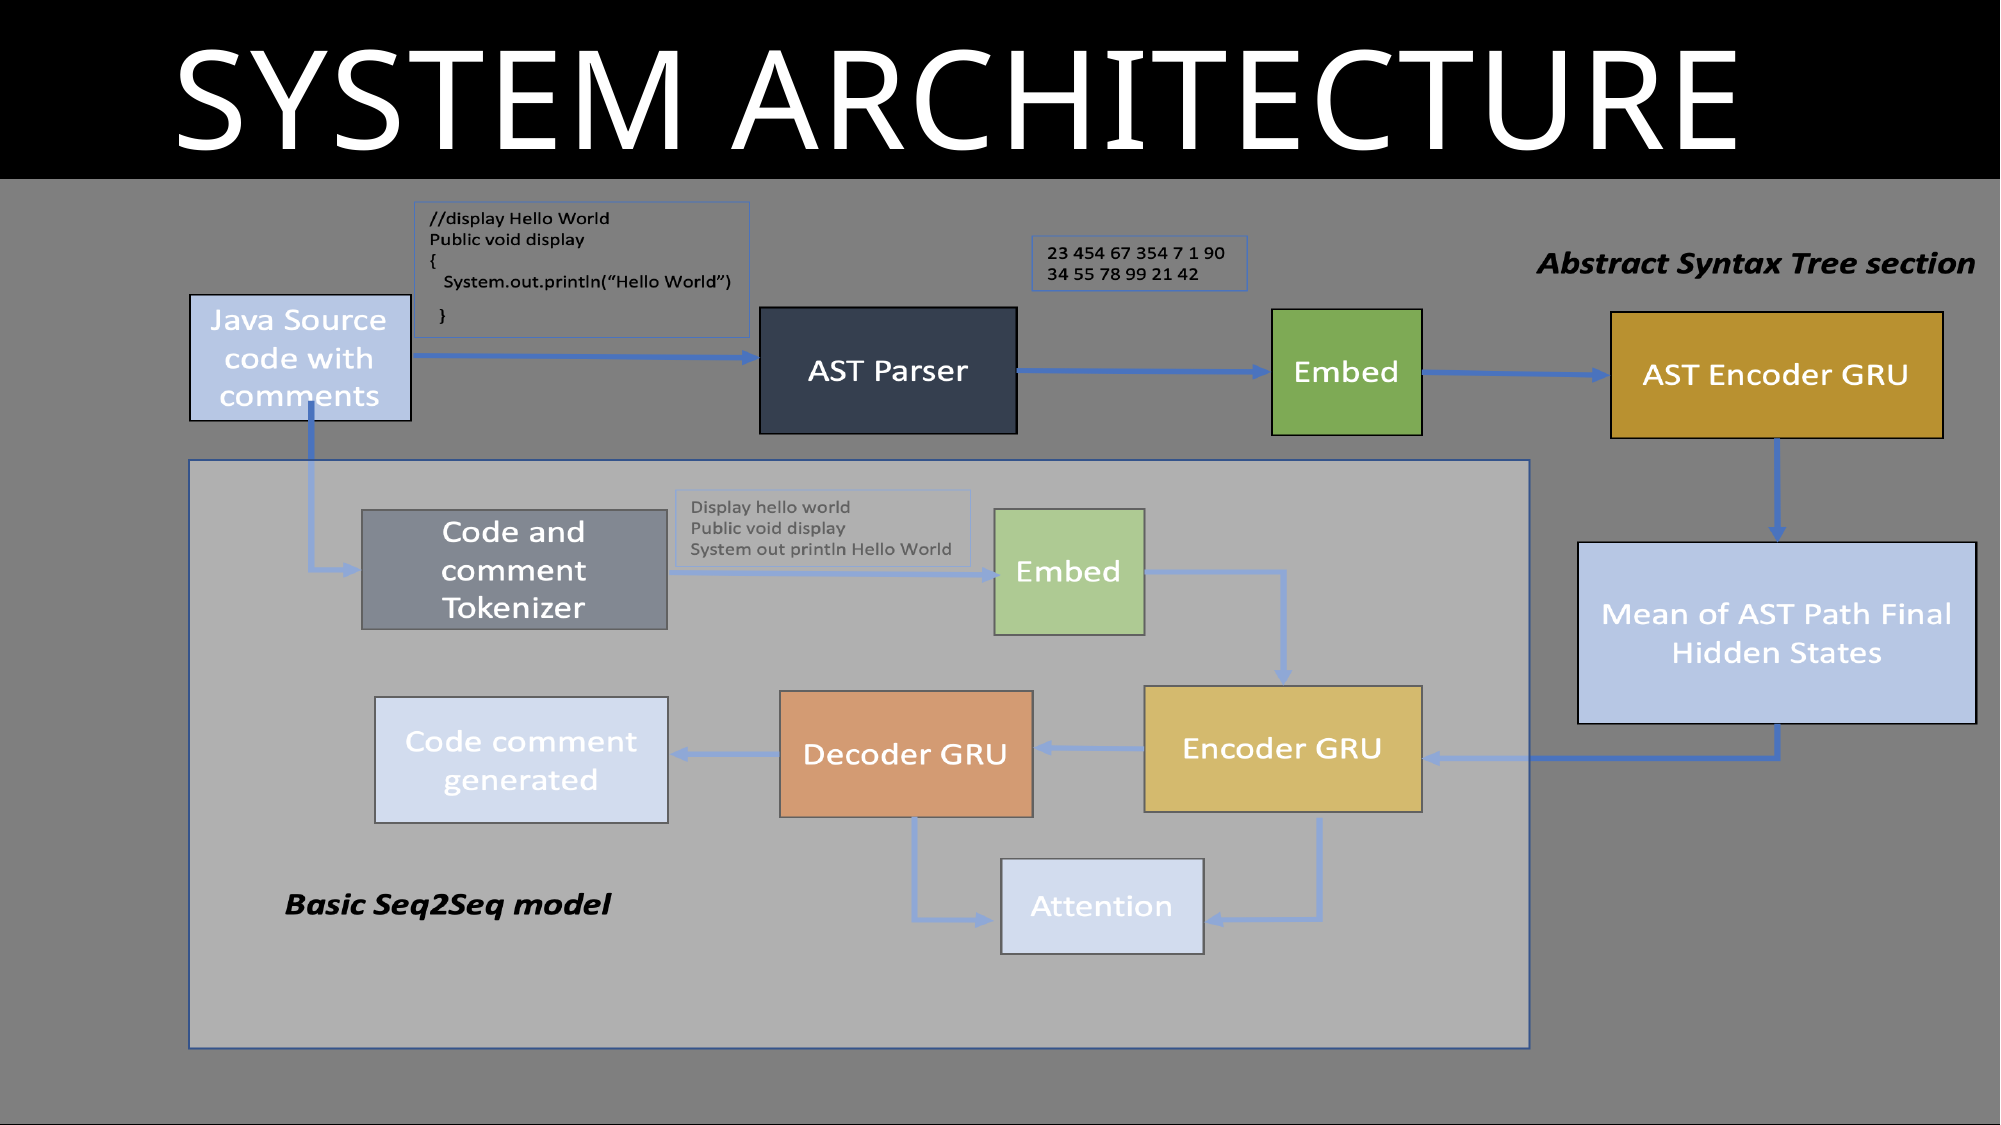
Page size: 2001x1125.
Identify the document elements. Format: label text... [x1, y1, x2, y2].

title SYSTEM ARCHITECTURE [157, 0, 1843, 179]
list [0, 179, 2000, 1125]
